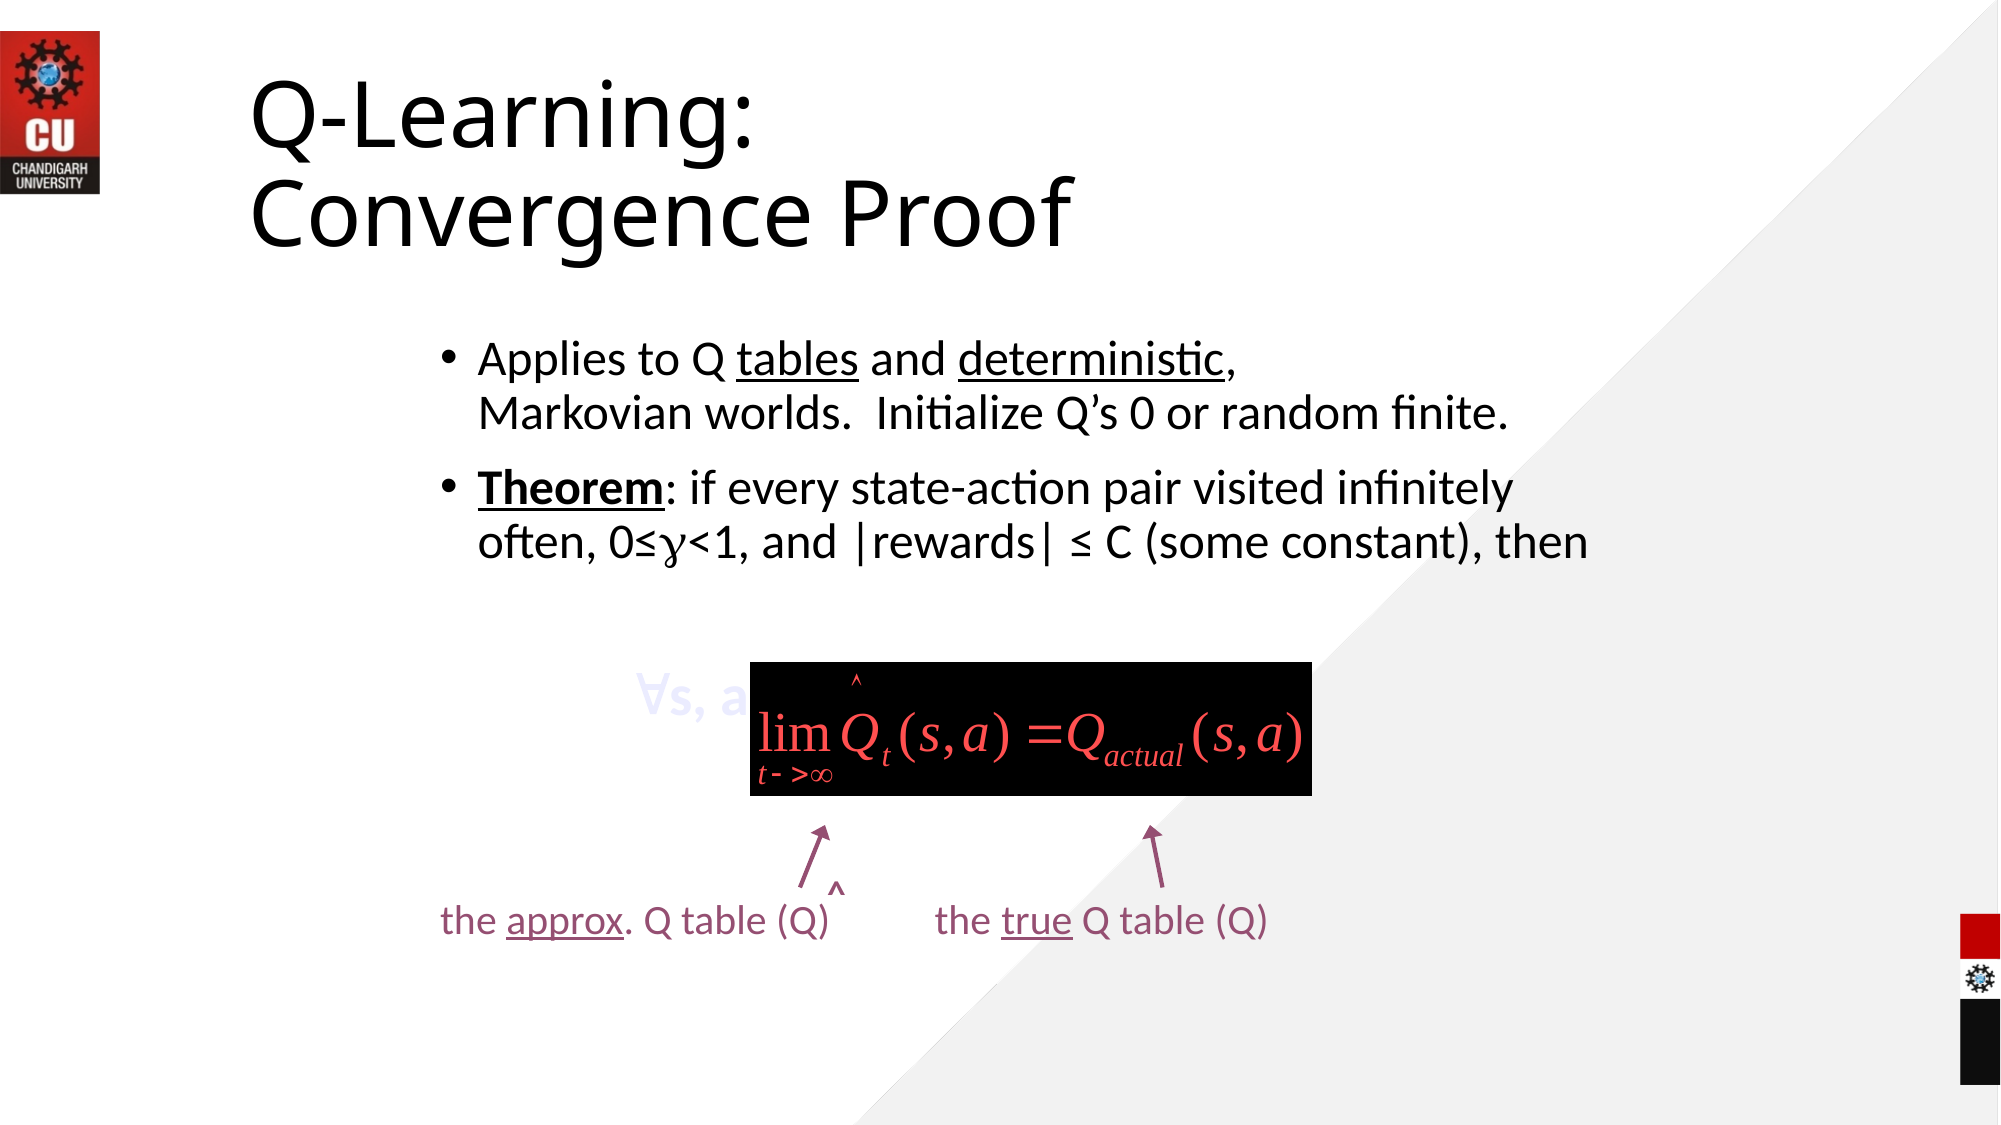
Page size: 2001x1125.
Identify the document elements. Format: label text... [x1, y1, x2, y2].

text_box [1142, 825, 1163, 888]
title Q-Learning: Convergence Proof [233, 50, 1884, 285]
text_box ^ [812, 862, 874, 923]
picture [0, 0, 2001, 1125]
list Applies to Q tables and deterministic, Markovian worlds. Initialize Q’s 0 or random finite. Theorem: if every state-action pair visited infinitely often, 0≤<1, and |rewards| ≤ C (some constant), then s, a the approx. Q table (Q) the true Q table (Q) [425, 324, 1650, 1000]
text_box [749, 662, 1313, 796]
text_box [799, 825, 830, 888]
